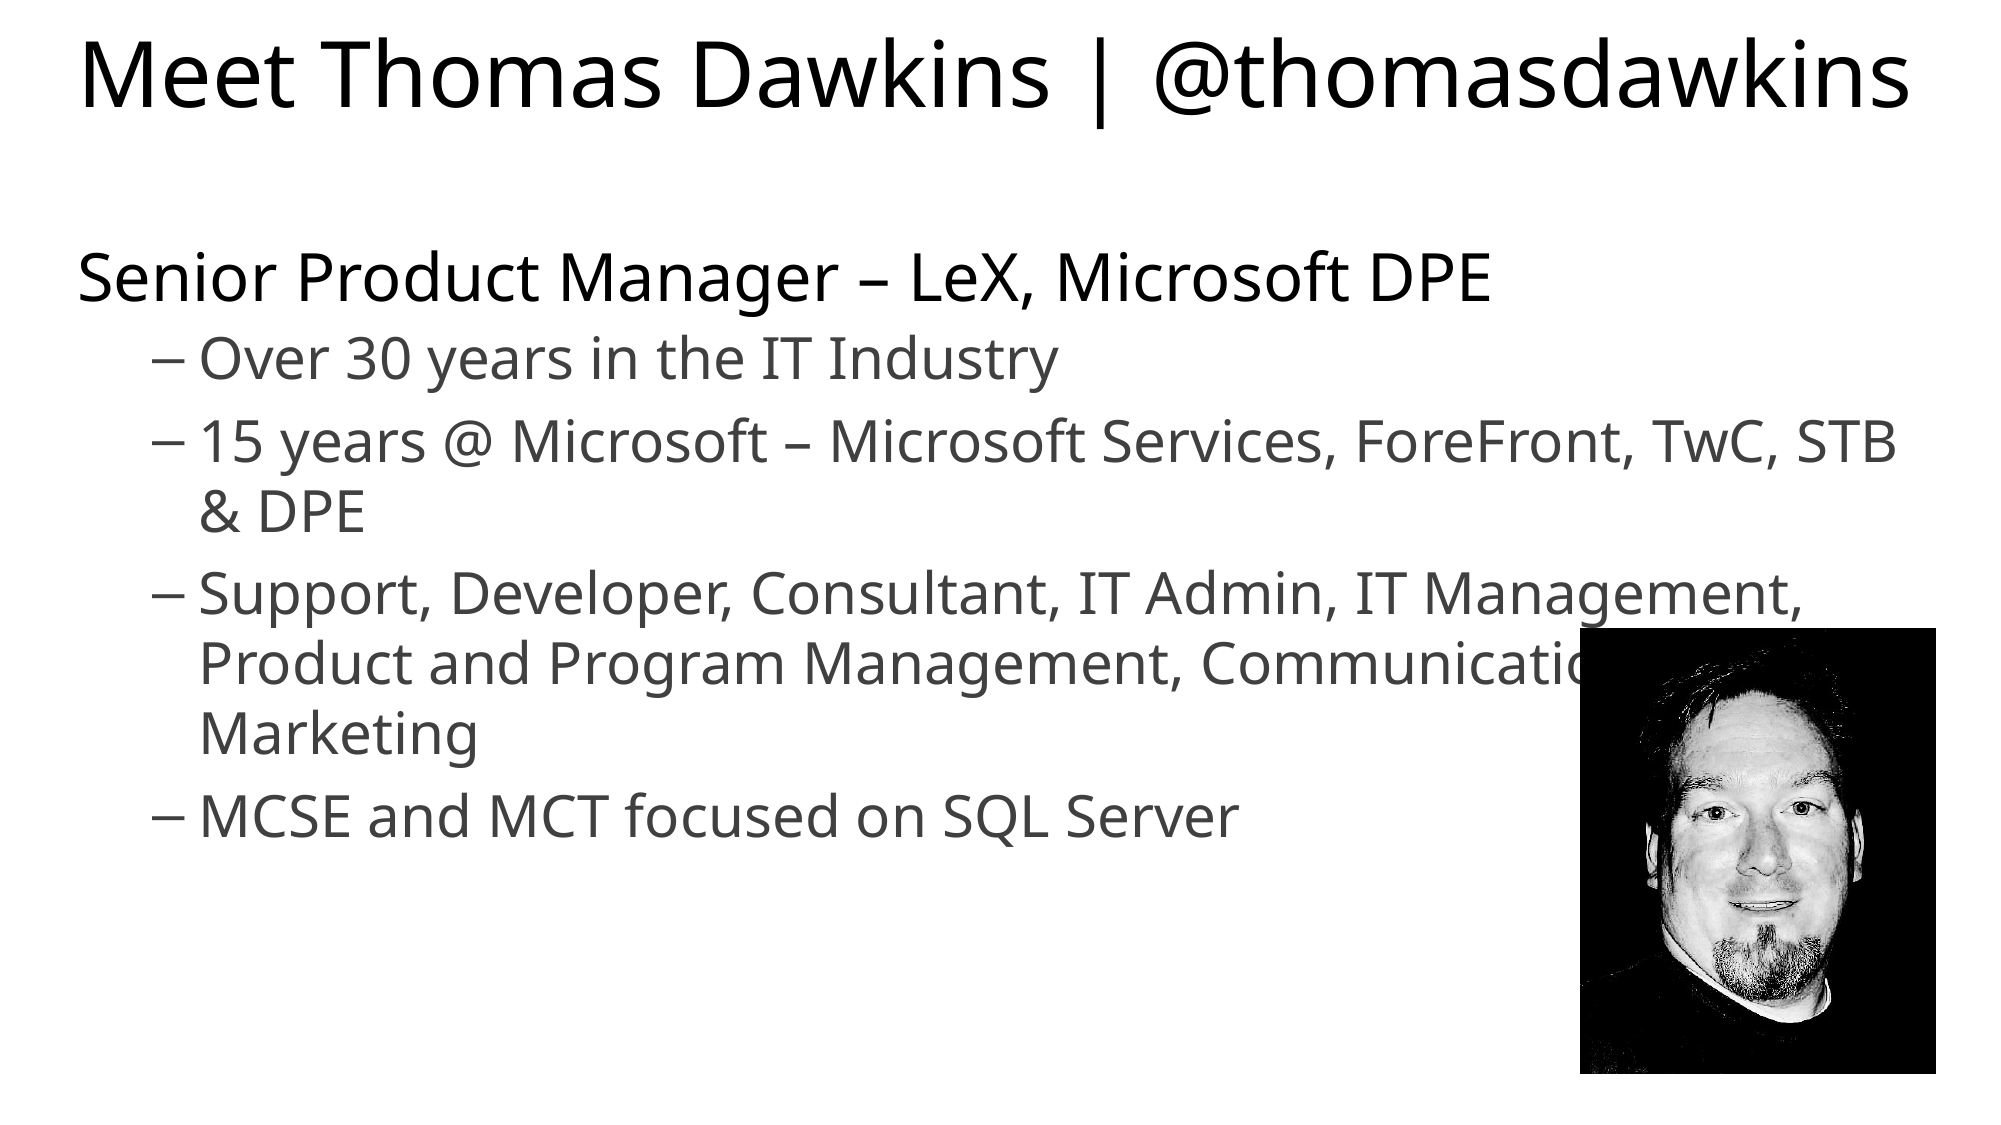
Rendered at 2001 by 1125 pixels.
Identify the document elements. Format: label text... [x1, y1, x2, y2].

list Senior Product Manager – LeX, Microsoft DPE Over 30 years in the IT Industry 15 years @ Microsoft – Microsoft Services, ForeFront, TwC, STB & DPE Support, Developer, Consultant, IT Admin, IT Management, Product and Program Management, Communications & Marketing MCSE and MCT focused on SQL Server [62, 227, 1953, 1096]
title Meet Thomas Dawkins | ‏@thomasdawkins [62, 29, 1953, 205]
picture [1579, 628, 1936, 1074]
